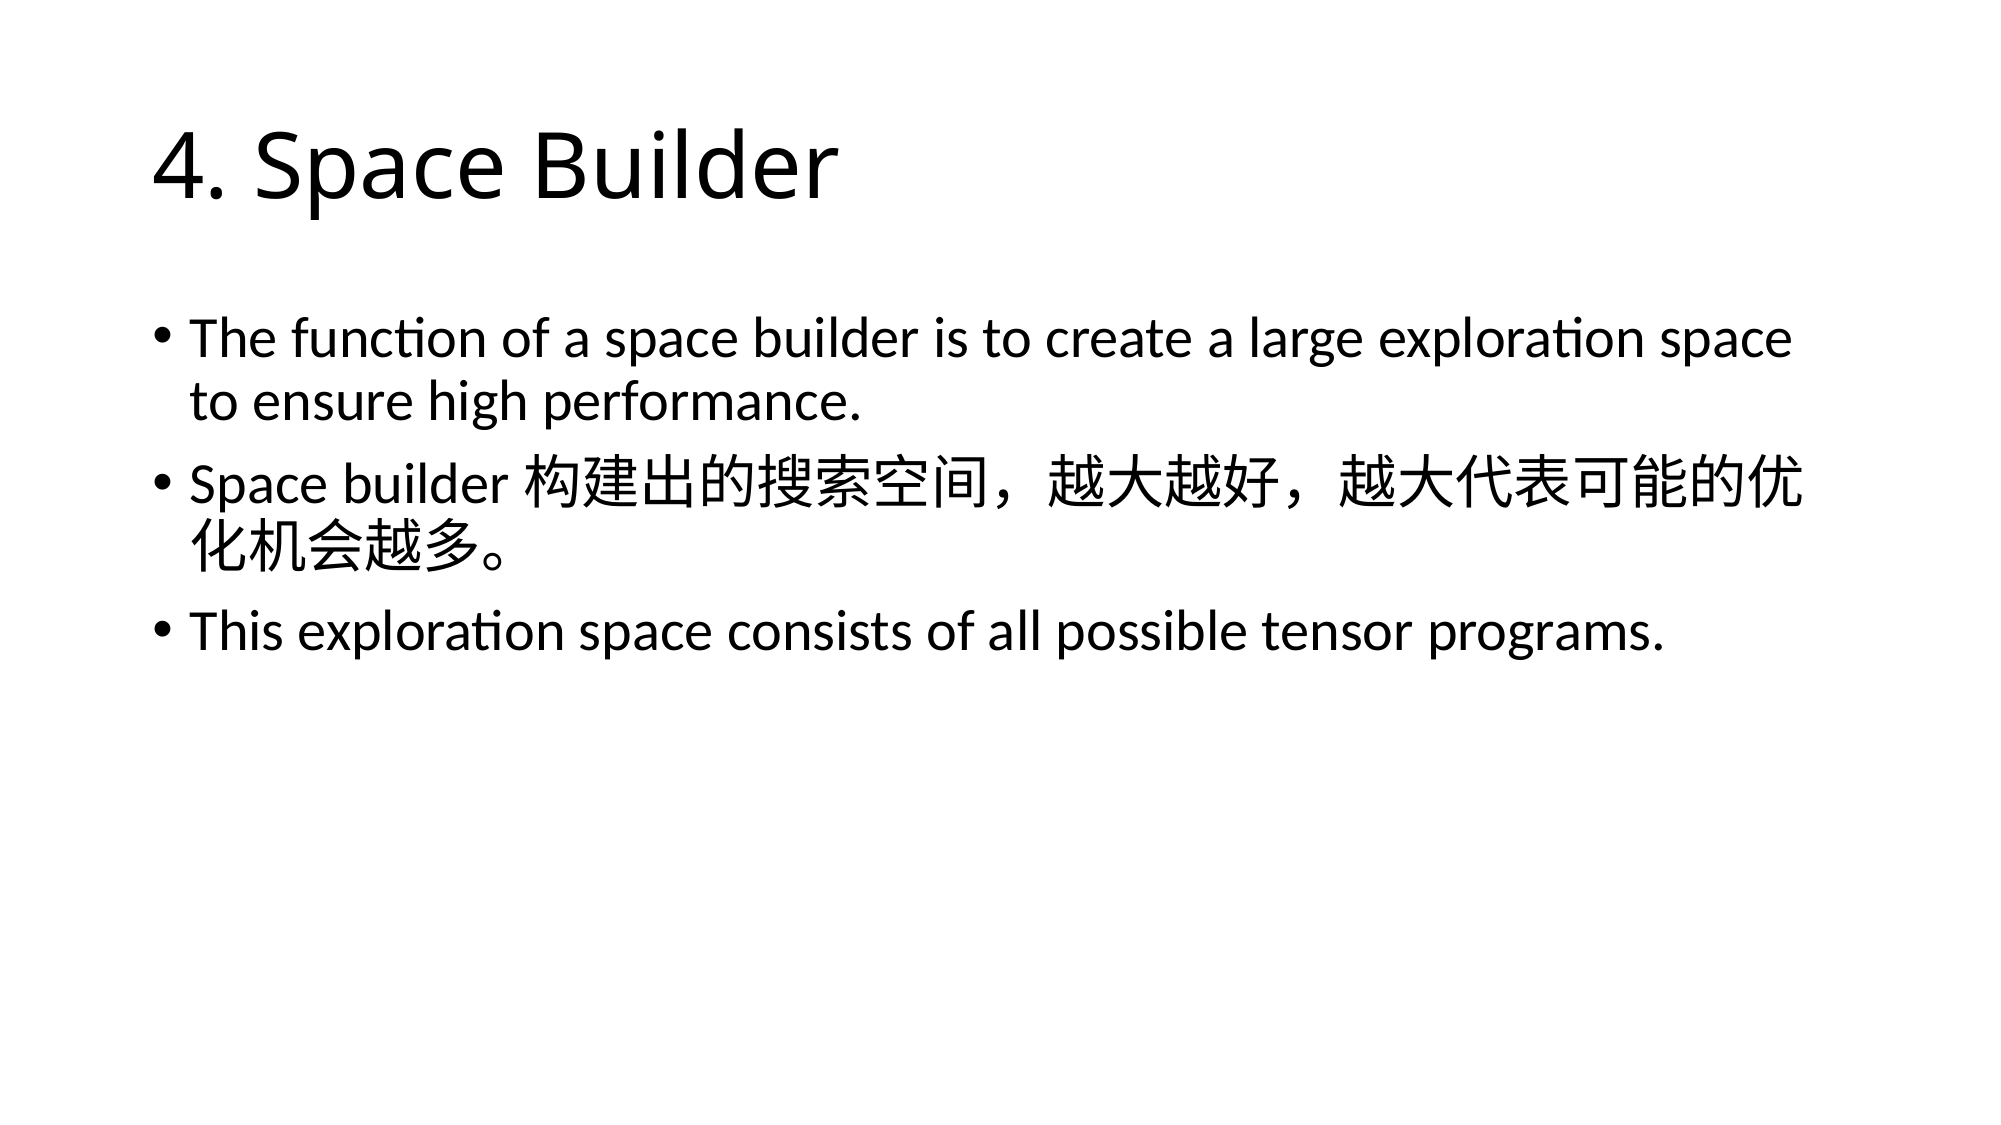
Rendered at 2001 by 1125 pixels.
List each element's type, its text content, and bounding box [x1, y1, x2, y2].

title 4. Space Builder [137, 59, 1863, 278]
list The function of a space builder is to create a large exploration space to ensure high performance. Space builder构建出的搜索空间，越大越好，越大代表可能的优化机会越多。 This exploration space consists of all possible tensor programs. [137, 299, 1863, 1014]
